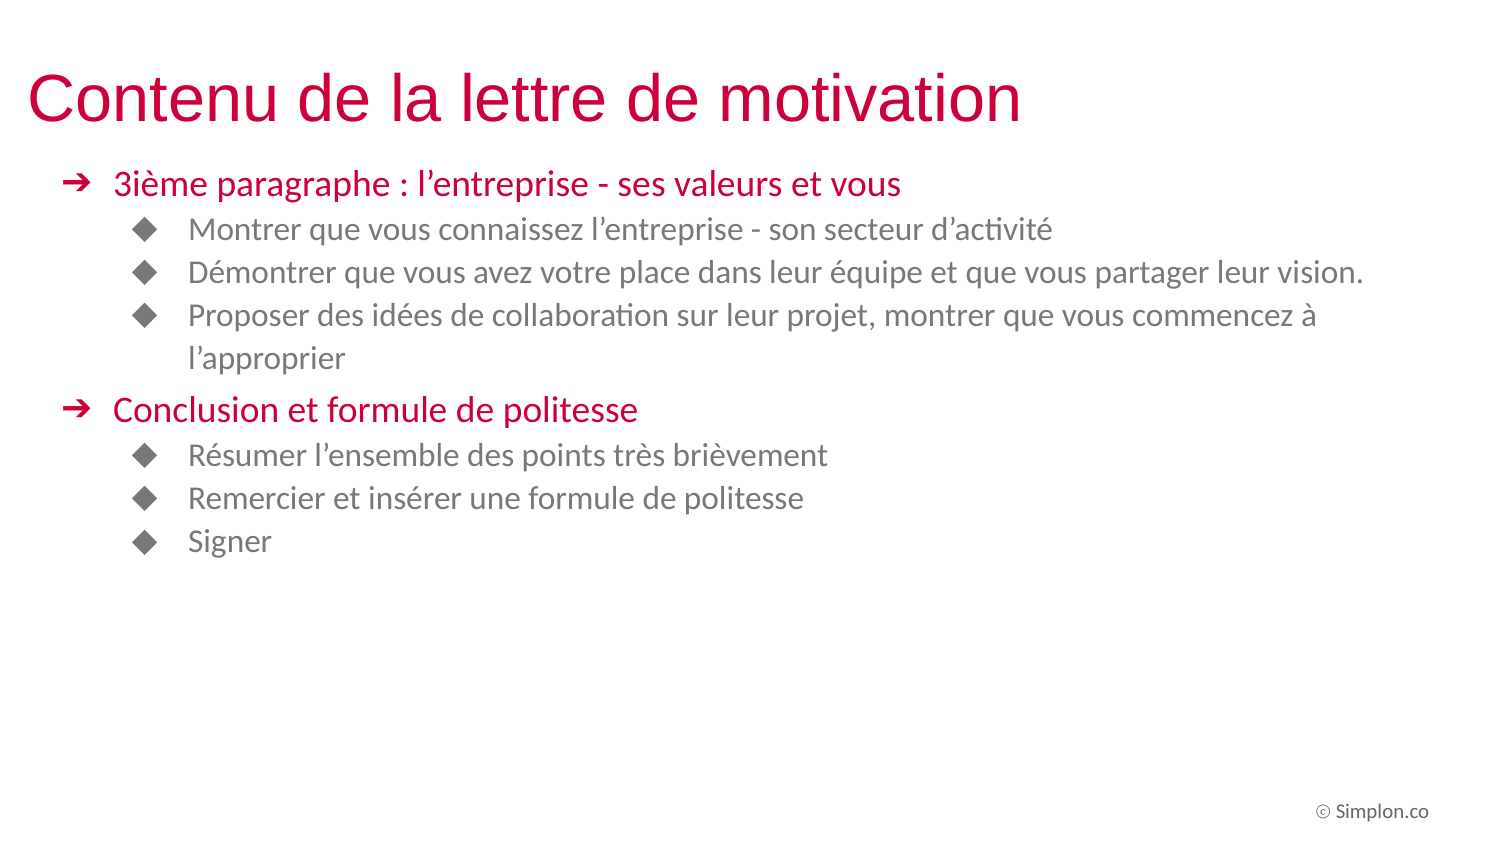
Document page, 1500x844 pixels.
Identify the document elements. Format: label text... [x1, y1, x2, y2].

list 3ième paragraphe : l’entreprise - ses valeurs et vous Montrer que vous connaissez l’entreprise - son secteur d’activité Démontrer que vous avez votre place dans leur équipe et que vous partager leur vision. Proposer des idées de collaboration sur leur projet, montrer que vous commencez à l’approprier Conclusion et formule de politesse Résumer l’ensemble des points très brièvement Remercier et insérer une formule de politesse Signer [23, 134, 1421, 696]
text_box ⓒ Simplon.co [1300, 772, 1500, 844]
title Contenu de la lettre de motivation [12, 23, 1490, 167]
